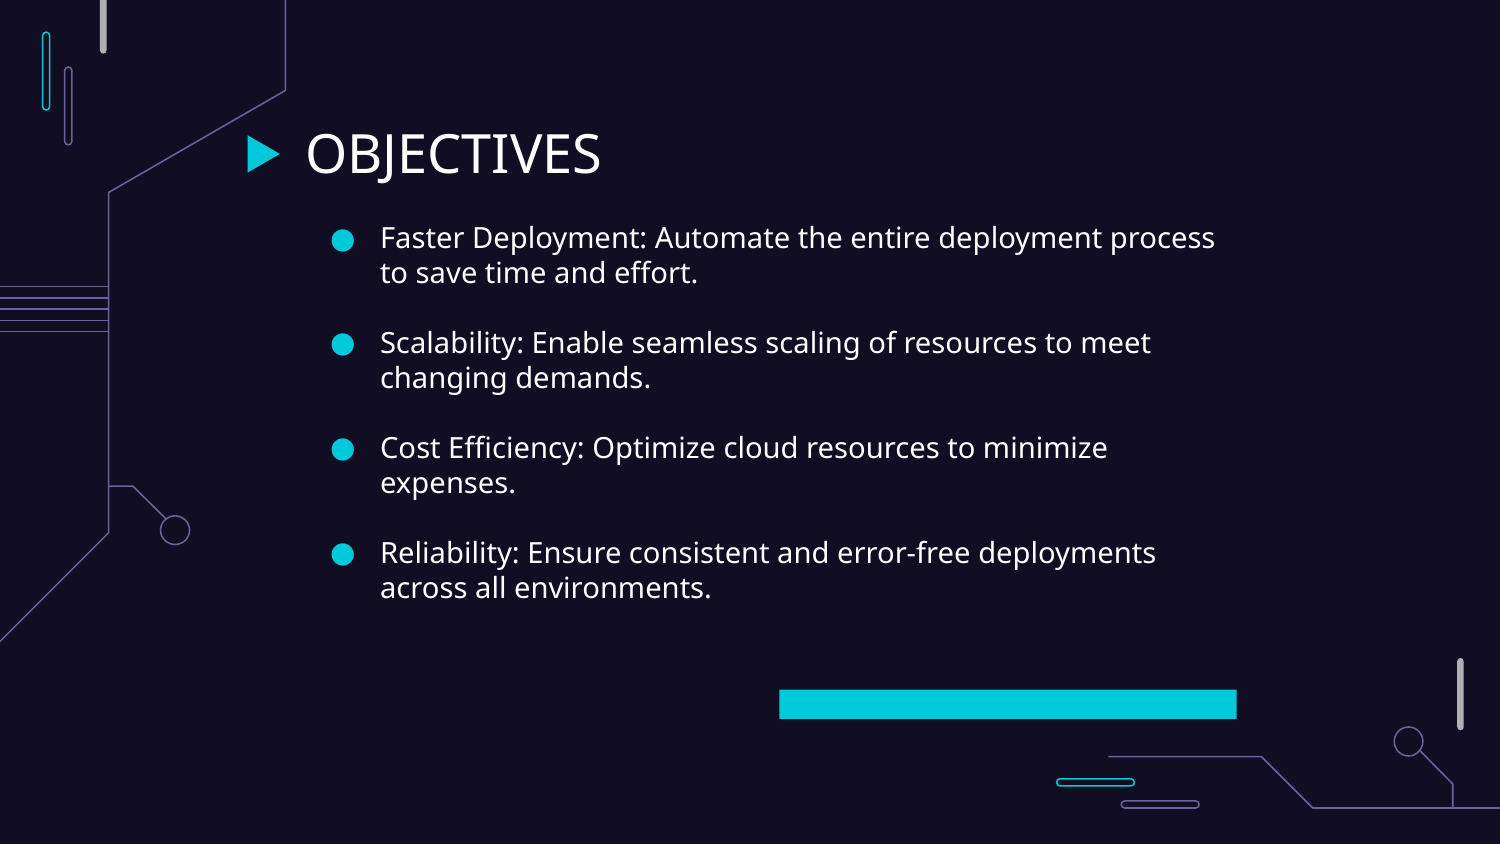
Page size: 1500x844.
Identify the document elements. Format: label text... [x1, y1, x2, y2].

subtitle Faster Deployment: Automate the entire deployment process to save time and effort. Scalability: Enable seamless scaling of resources to meet changing demands. Cost Efficiency: Optimize cloud resources to minimize expenses. Reliability: Ensure consistent and error-free deployments across all environments. [290, 204, 1251, 667]
text_box [779, 689, 1237, 719]
text_box [247, 135, 280, 173]
title OBJECTIVES [290, 50, 1244, 200]
